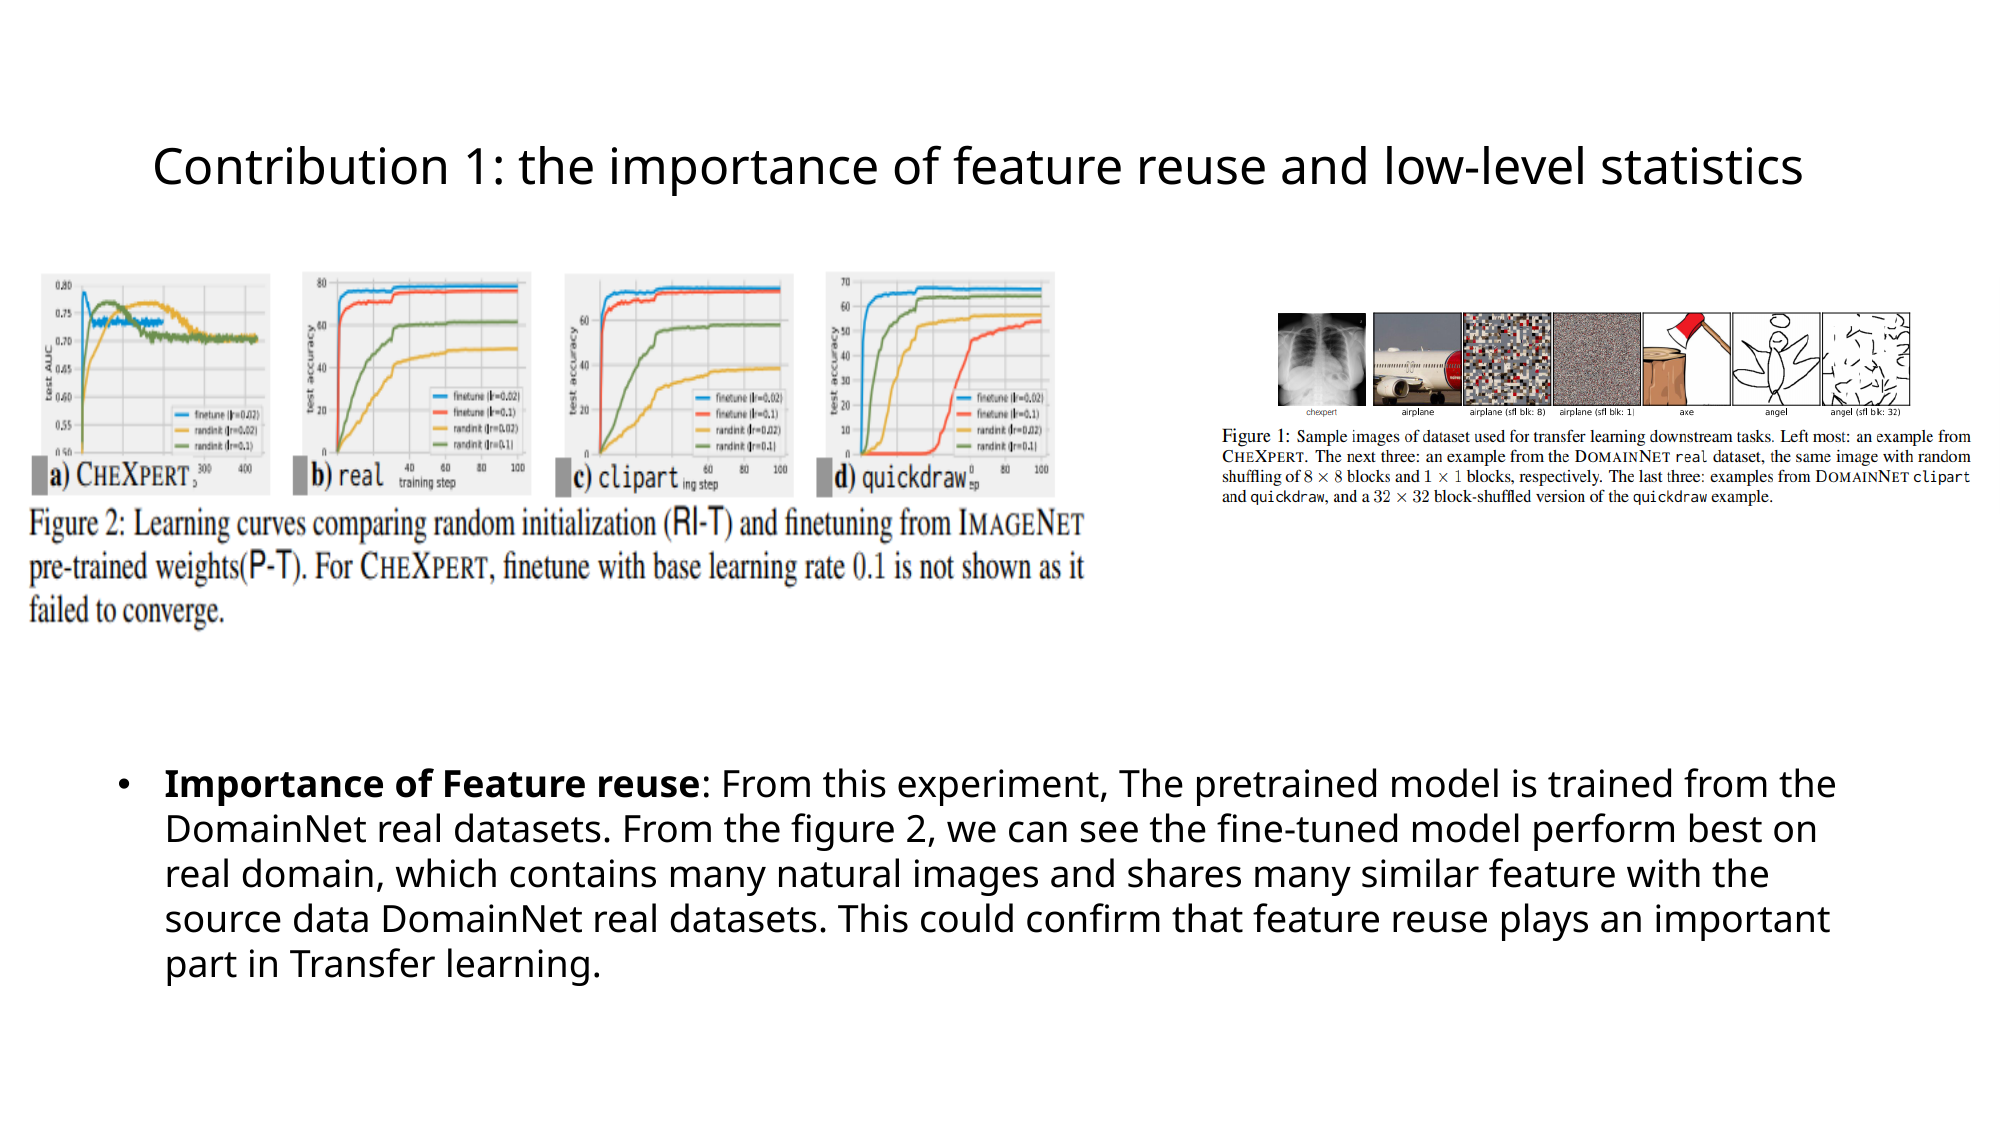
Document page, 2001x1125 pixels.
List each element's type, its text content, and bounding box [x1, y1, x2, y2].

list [1179, 277, 2000, 515]
text_box Importance of Feature reuse: From this experiment, The pretrained model is trained from the DomainNet real datasets. From the figure 2, we can see the fine-tuned model perform best on real domain, which contains many natural images and shares many similar feature with the source data DomainNet real datasets. This could confirm that feature reuse plays an important part in Transfer learning. [102, 753, 1898, 993]
title Contribution 1: the importance of feature reuse and low-level statistics [137, 59, 1863, 278]
picture [0, 209, 1135, 654]
